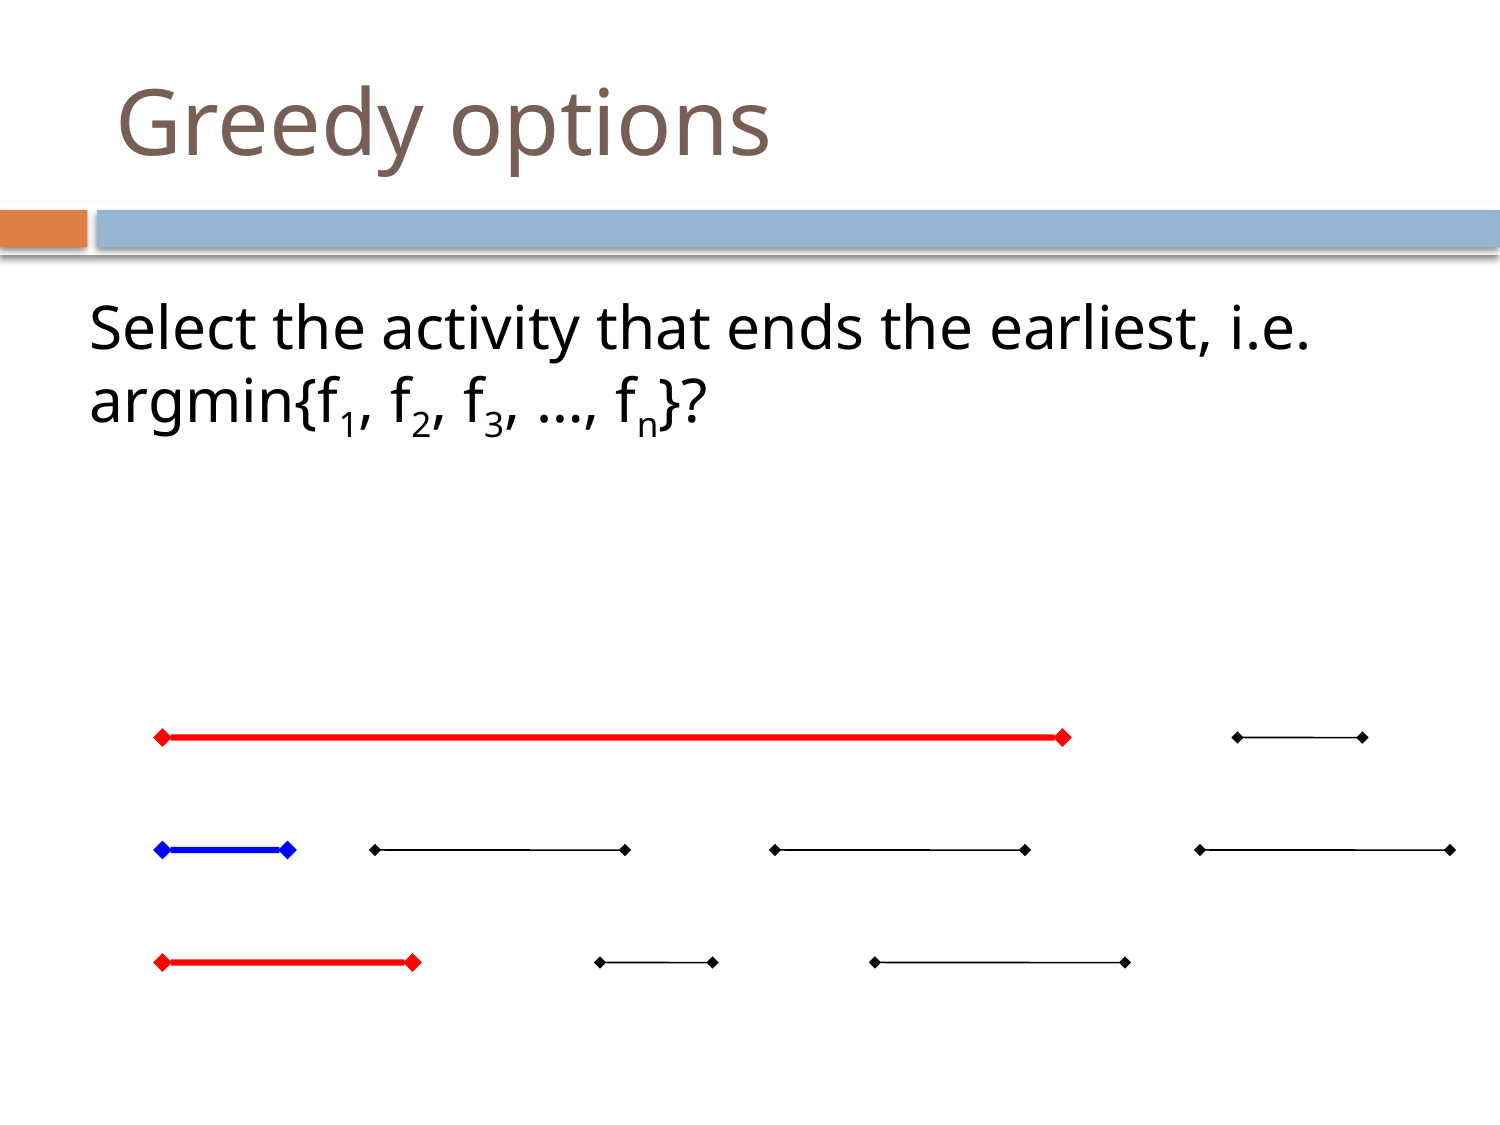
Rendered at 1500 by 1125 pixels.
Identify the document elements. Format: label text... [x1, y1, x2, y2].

text_box [868, 956, 1132, 969]
title Greedy options [100, 37, 1438, 200]
text_box [156, 956, 419, 969]
text_box [593, 956, 719, 969]
text_box [156, 843, 294, 857]
text_box [768, 843, 1032, 857]
text_box [1231, 731, 1369, 744]
text_box [368, 843, 632, 857]
text_box [1193, 843, 1457, 857]
list Select the activity that ends the earliest, i.e. argmin{f1, f2, f3, …, fn}? [75, 282, 1363, 563]
text_box [156, 731, 1069, 744]
